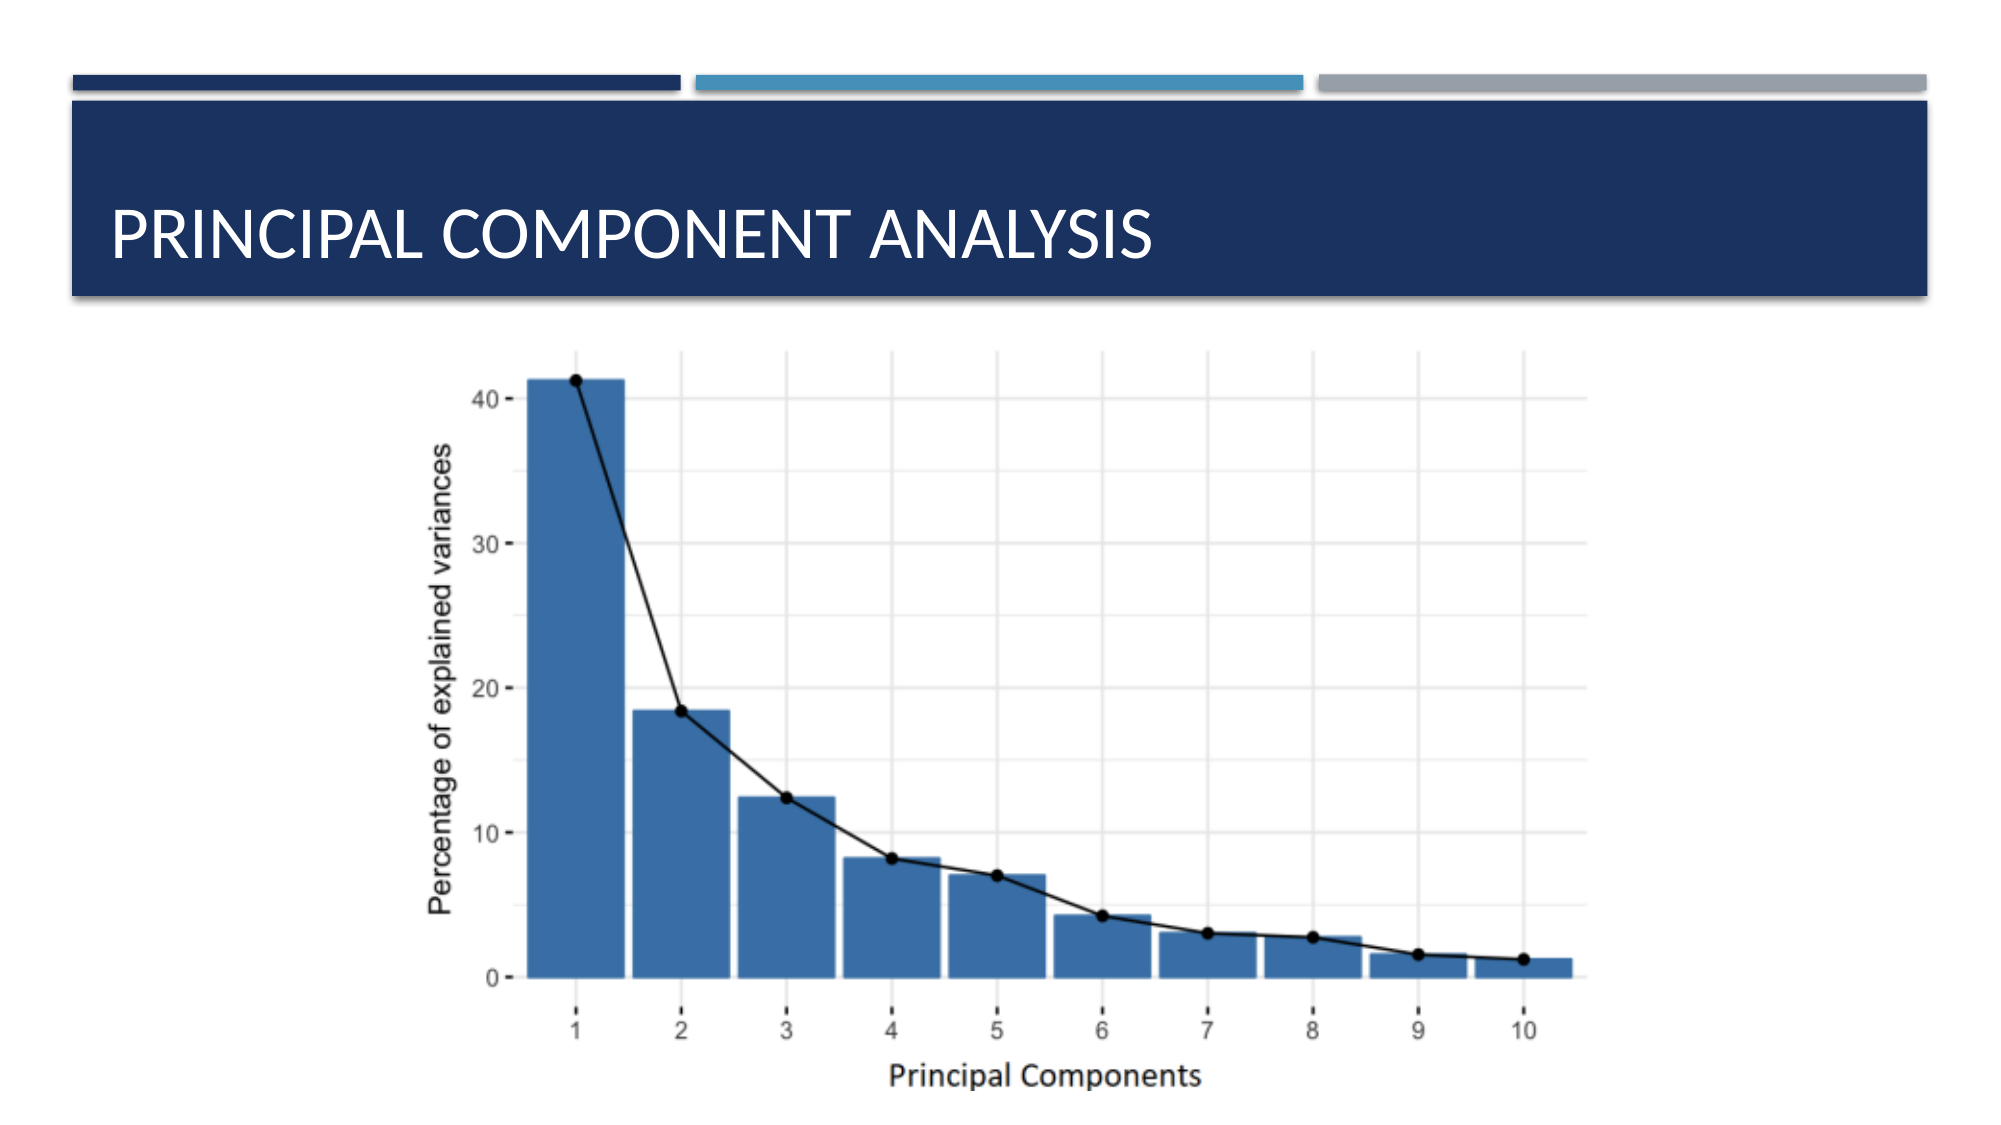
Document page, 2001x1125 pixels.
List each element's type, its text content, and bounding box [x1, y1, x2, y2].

picture [412, 341, 1588, 1092]
title principal component analysis [95, 115, 1905, 282]
